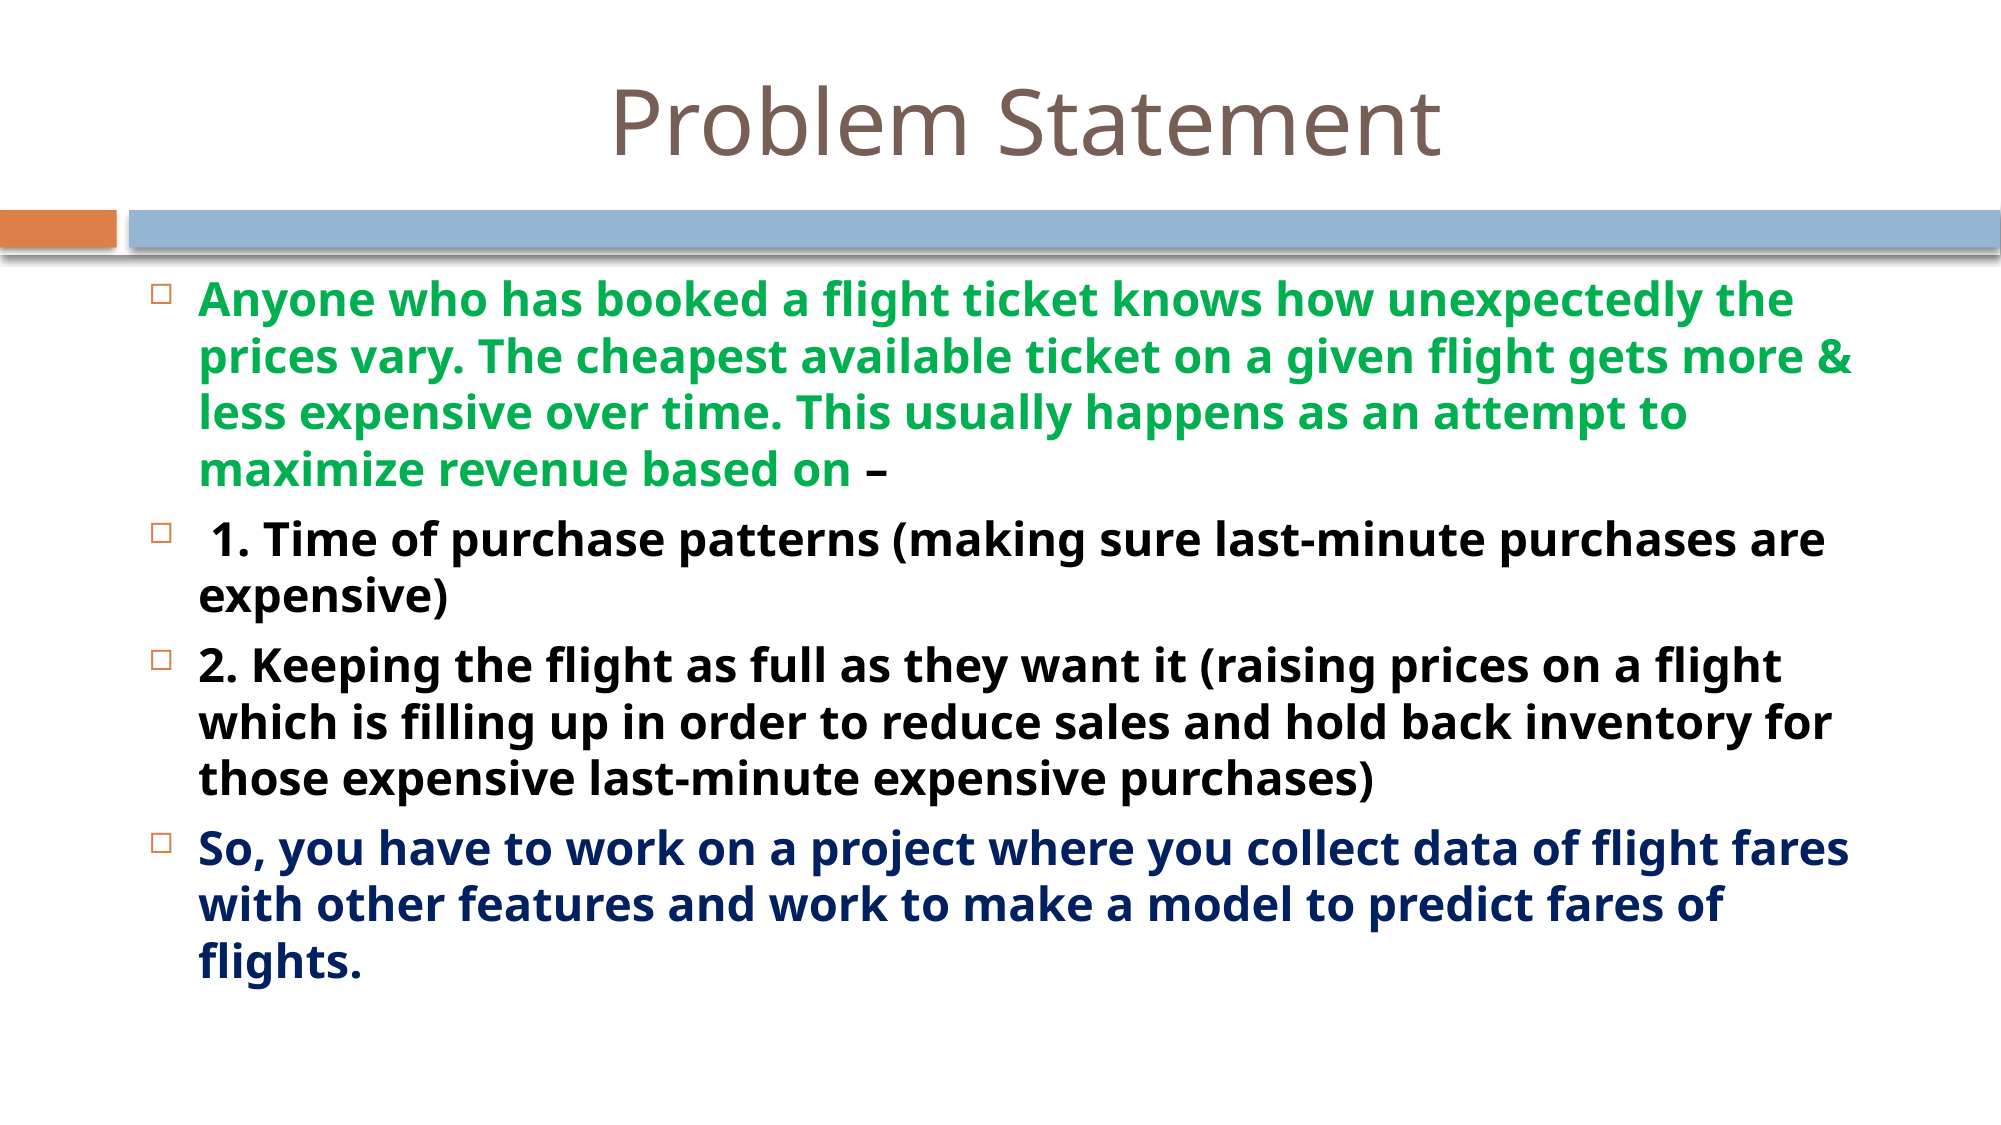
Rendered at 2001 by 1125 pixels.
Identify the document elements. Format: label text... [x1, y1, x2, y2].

title Problem Statement [133, 37, 1918, 200]
list Anyone who has booked a flight ticket knows how unexpectedly the prices vary. The cheapest available ticket on a given flight gets more & less expensive over time. This usually happens as an attempt to maximize revenue based on – 1. Time of purchase patterns (making sure last-minute purchases are expensive) 2. Keeping the flight as full as they want it (raising prices on a flight which is filling up in order to reduce sales and hold back inventory for those expensive last-minute expensive purchases) So, you have to work on a project where you collect data of flight fares with other features and work to make a model to predict fares of flights. [133, 262, 1918, 1000]
